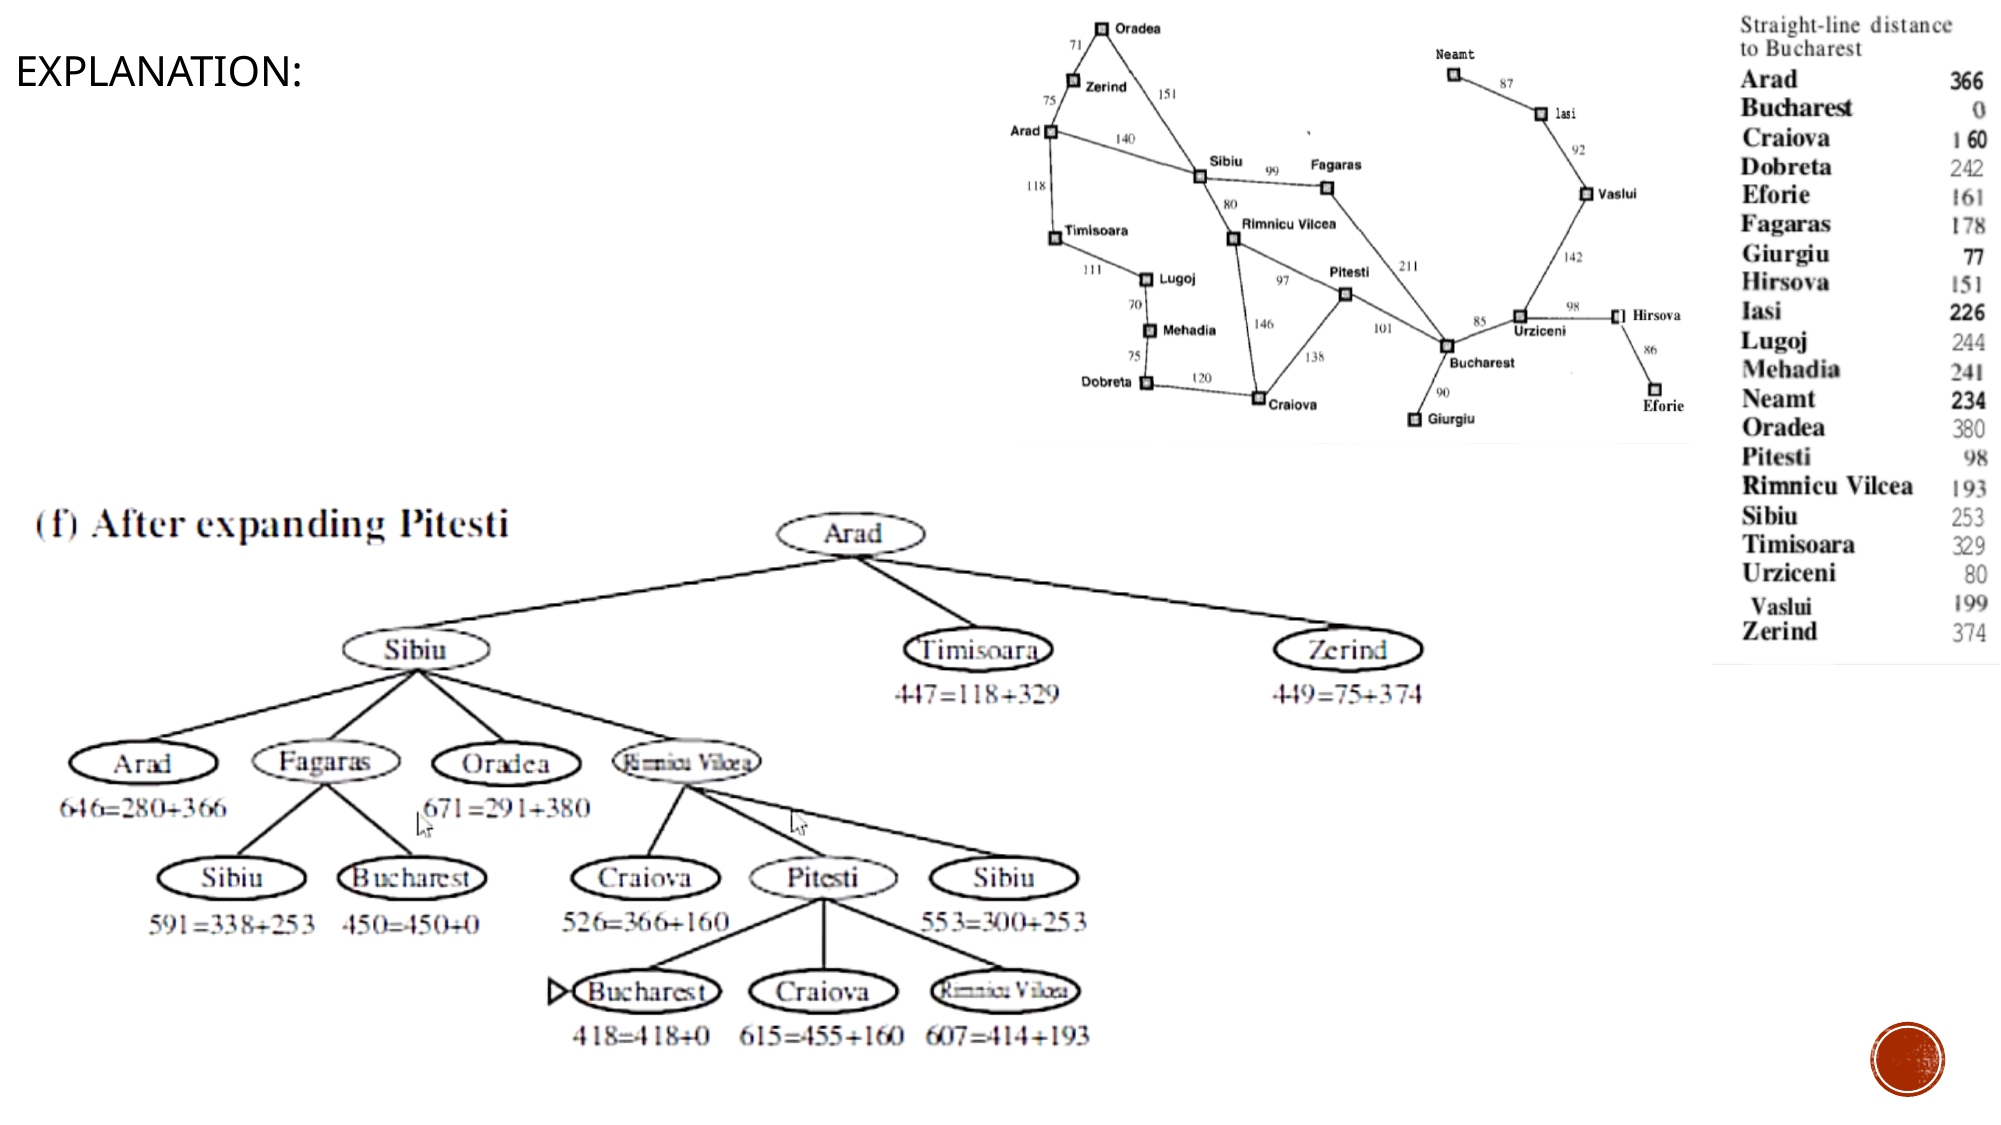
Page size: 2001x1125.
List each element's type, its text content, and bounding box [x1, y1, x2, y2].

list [0, 445, 1526, 1064]
picture [999, 4, 1690, 445]
picture [1711, 0, 2000, 665]
title Explanation: [0, 42, 999, 103]
